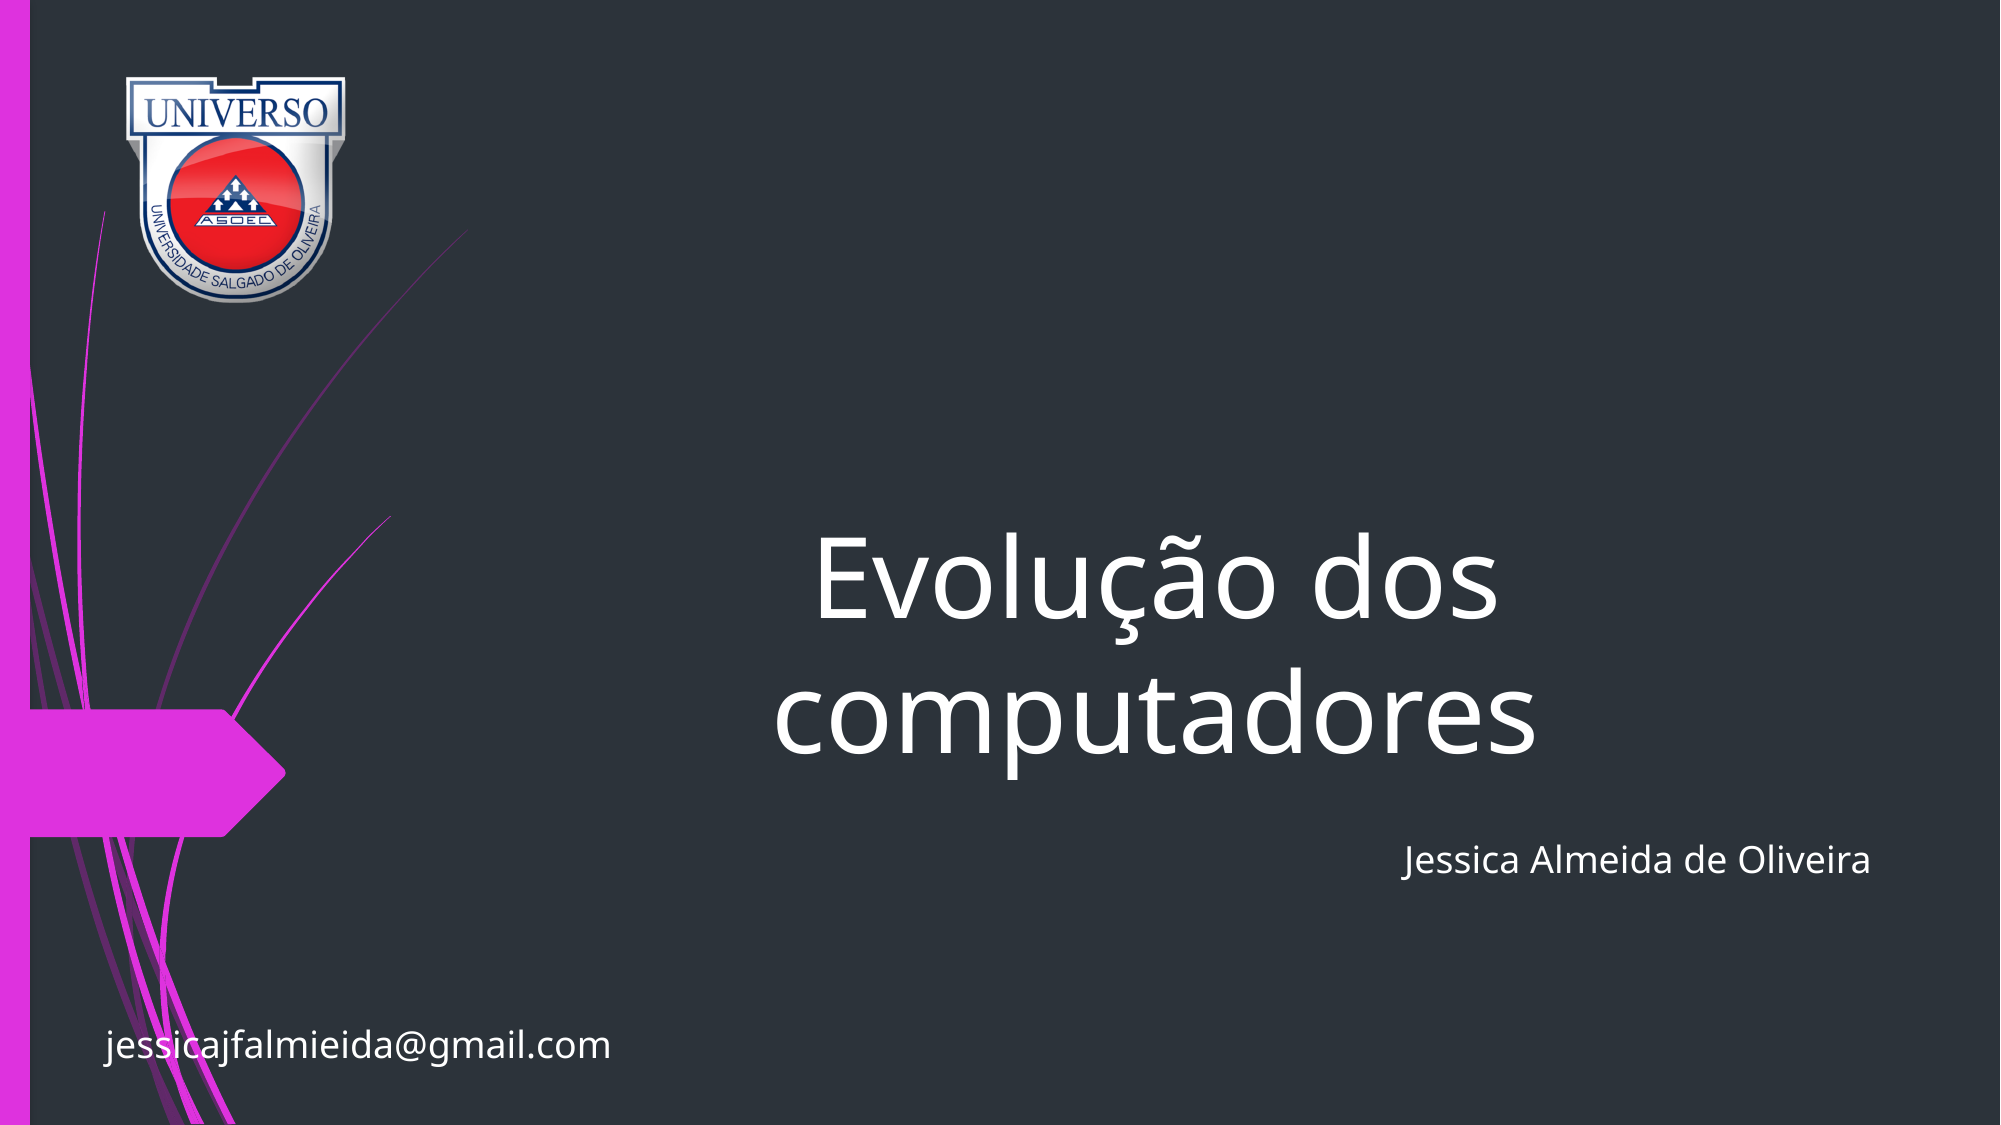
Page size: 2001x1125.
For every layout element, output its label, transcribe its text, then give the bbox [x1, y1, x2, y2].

title Evolução dos computadores [424, 412, 1888, 784]
subtitle Jessica Almeida de Oliveira [424, 828, 1888, 1014]
text_box jessicajfalmieida@gmail.com [90, 1013, 1091, 1074]
picture [106, 58, 365, 316]
